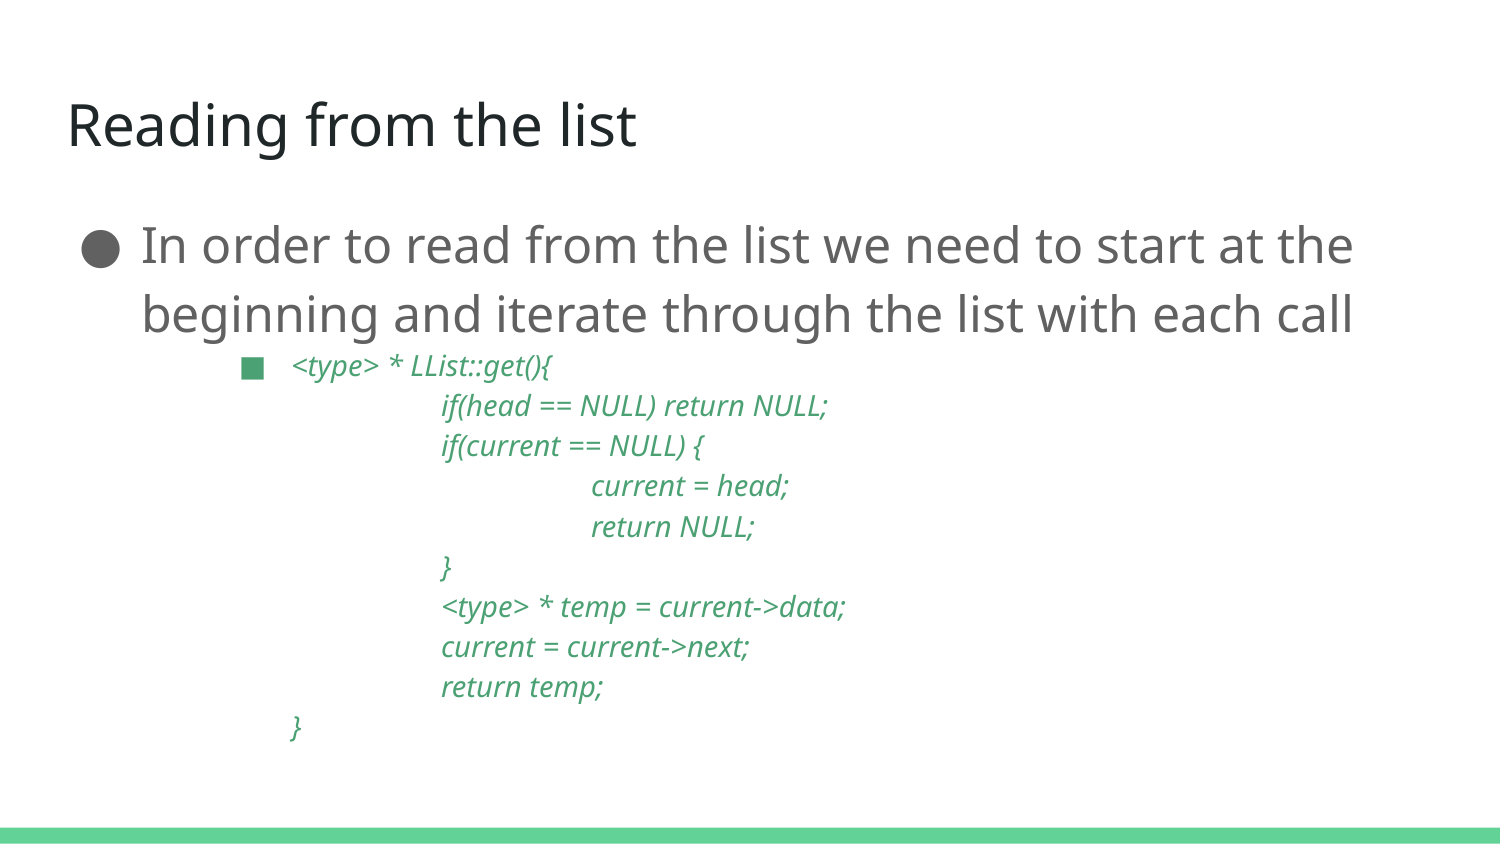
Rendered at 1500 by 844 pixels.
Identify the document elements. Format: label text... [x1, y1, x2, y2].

title Reading from the list [51, 72, 1449, 167]
list In order to read from the list we need to start at the beginning and iterate through the list with each call <type> * LList::get(){ if(head == NULL) return NULL; if(current == NULL) { current = head; return NULL; } <type> * temp = current->data; current = current->next; return temp; } [51, 189, 1449, 750]
